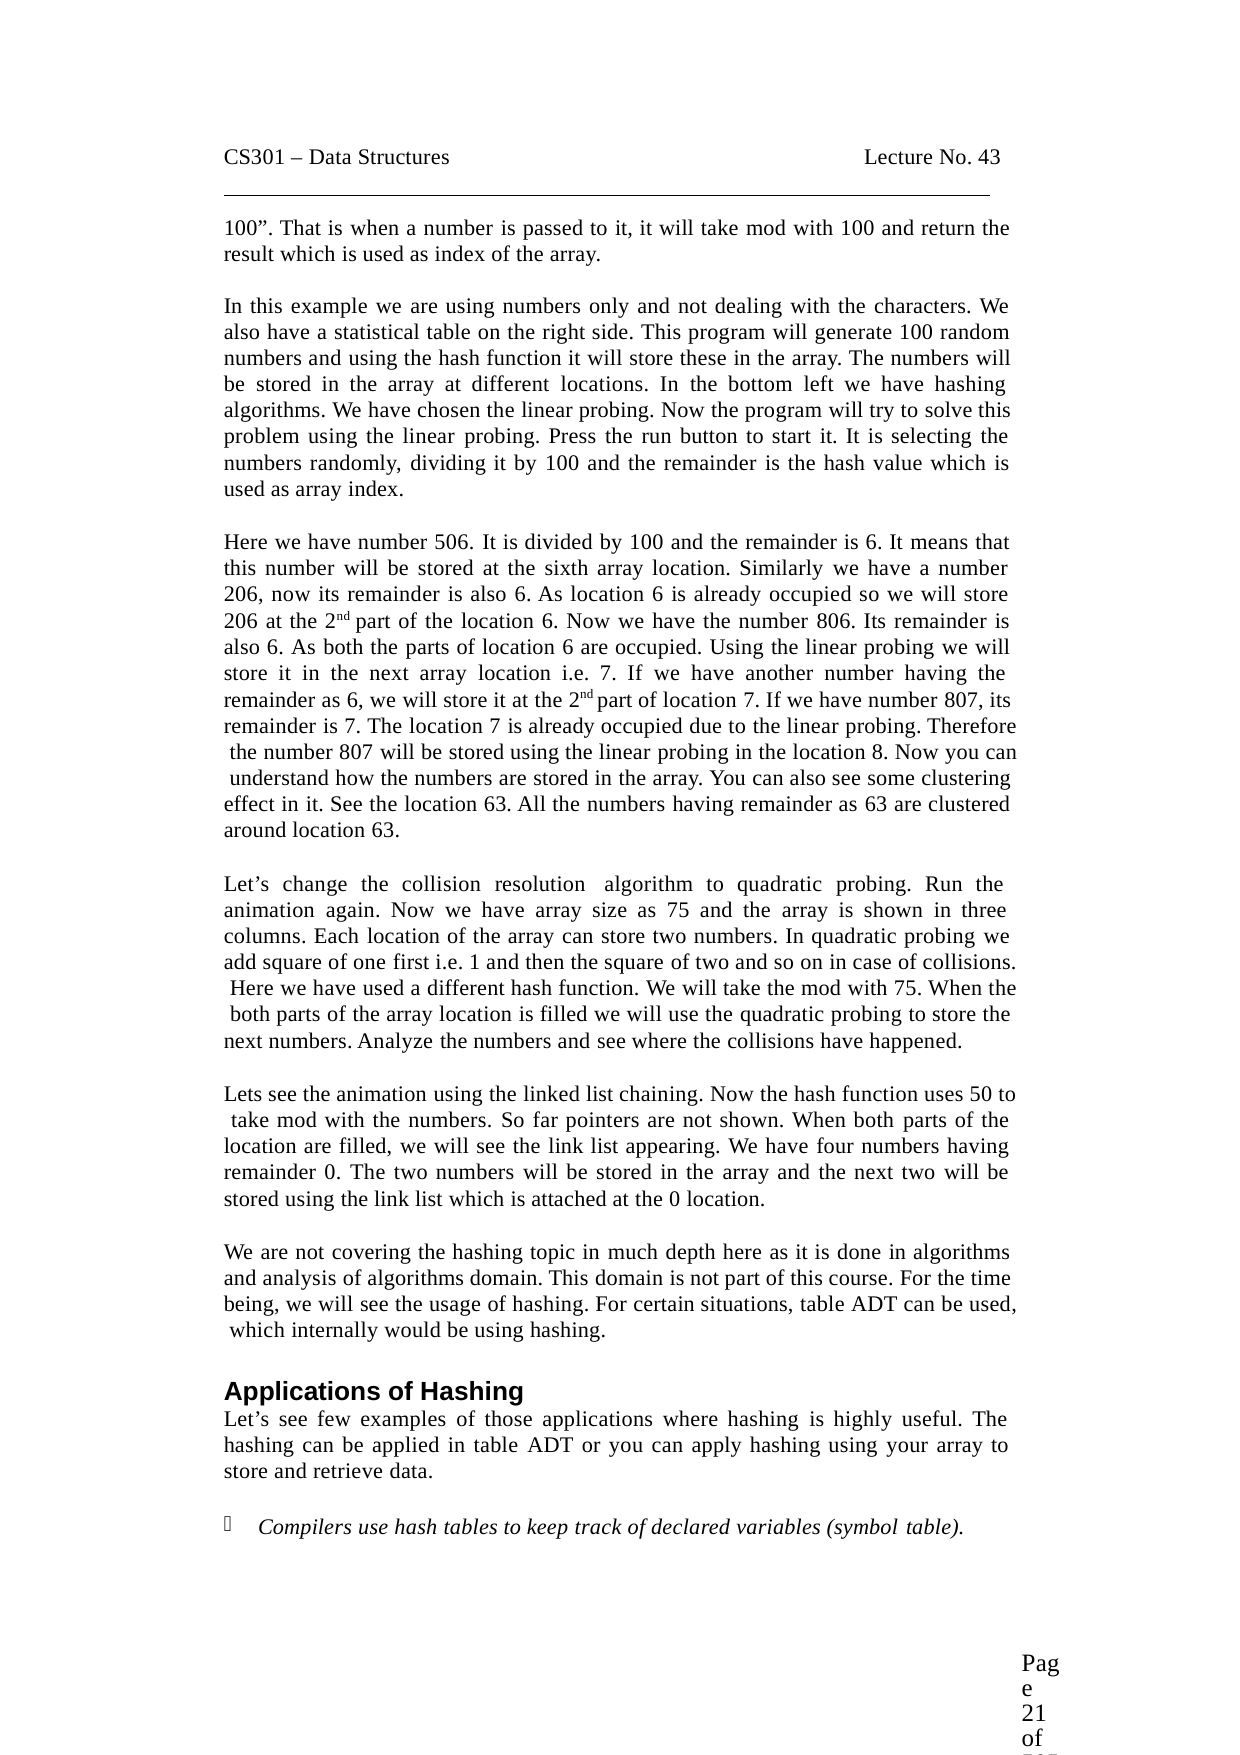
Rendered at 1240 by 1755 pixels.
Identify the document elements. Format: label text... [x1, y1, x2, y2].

slide_number Page 21 of 505 [1019, 1651, 1065, 1755]
text_box CS301 – Data Structures Lecture No. 43 100”. That is when a number is passed to it, it will take mod with 100 and return the result which is used as index of the array. In this example we are using numbers only and not dealing with the characters. We also have a statistical table on the right side. This program will generate 100 random numbers and using the hash function it will store these in the array. The numbers will be stored in the array at different locations. In the bottom left we have hashing algorithms. We have chosen the linear probing. Now the program will try to solve this problem using the linear probing. Press the run button to start it. It is selecting the numbers randomly, dividing it by 100 and the remainder is the hash value which is used as array index. Here we have number 506. It is divided by 100 and the remainder is 6. It means that this number will be stored at the sixth array location. Similarly we have a number 206, now its remainder is also 6. As location 6 is already occupied so we will store 206 at the 2nd part of the location 6. Now we have the number 806. Its remainder is also 6. As both the parts of location 6 are occupied. Using the linear probing we will store it in the next array location i.e. 7. If we have another number having the remainder as 6, we will store it at the 2nd part of location 7. If we have number 807, its remainder is 7. The location 7 is already occupied due to the linear probing. Therefore the number 807 will be stored using the linear probing in the location 8. Now you can understand how the numbers are stored in the array. You can also see some clustering effect in it. See the location 63. All the numbers having remainder as 63 are clustered around location 63. Let’s change the collision resolution algorithm to quadratic probing. Run the animation again. Now we have array size as 75 and the array is shown in three columns. Each location of the array can store two numbers. In quadratic probing we add square of one first i.e. 1 and then the square of two and so on in case of collisions. Here we have used a different hash function. We will take the mod with 75. When the both parts of the array location is filled we will use the quadratic probing to store the next numbers. Analyze the numbers and see where the collisions have happened. Lets see the animation using the linked list chaining. Now the hash function uses 50 to take mod with the numbers. So far pointers are not shown. When both parts of the location are filled, we will see the link list appearing. We have four numbers having remainder 0. The two numbers will be stored in the array and the next two will be stored using the link list which is attached at the 0 location. We are not covering the hashing topic in much depth here as it is done in algorithms and analysis of algorithms domain. This domain is not part of this course. For the time being, we will see the usage of hashing. For certain situations, table ADT can be used, which internally would be using hashing. Applications of Hashing Let’s see few examples of those applications where hashing is highly useful. The hashing can be applied in table ADT or you can apply hashing using your array to store and retrieve data. Compilers use hash tables to keep track of declared variables (symbol table). [221, 142, 1018, 1540]
